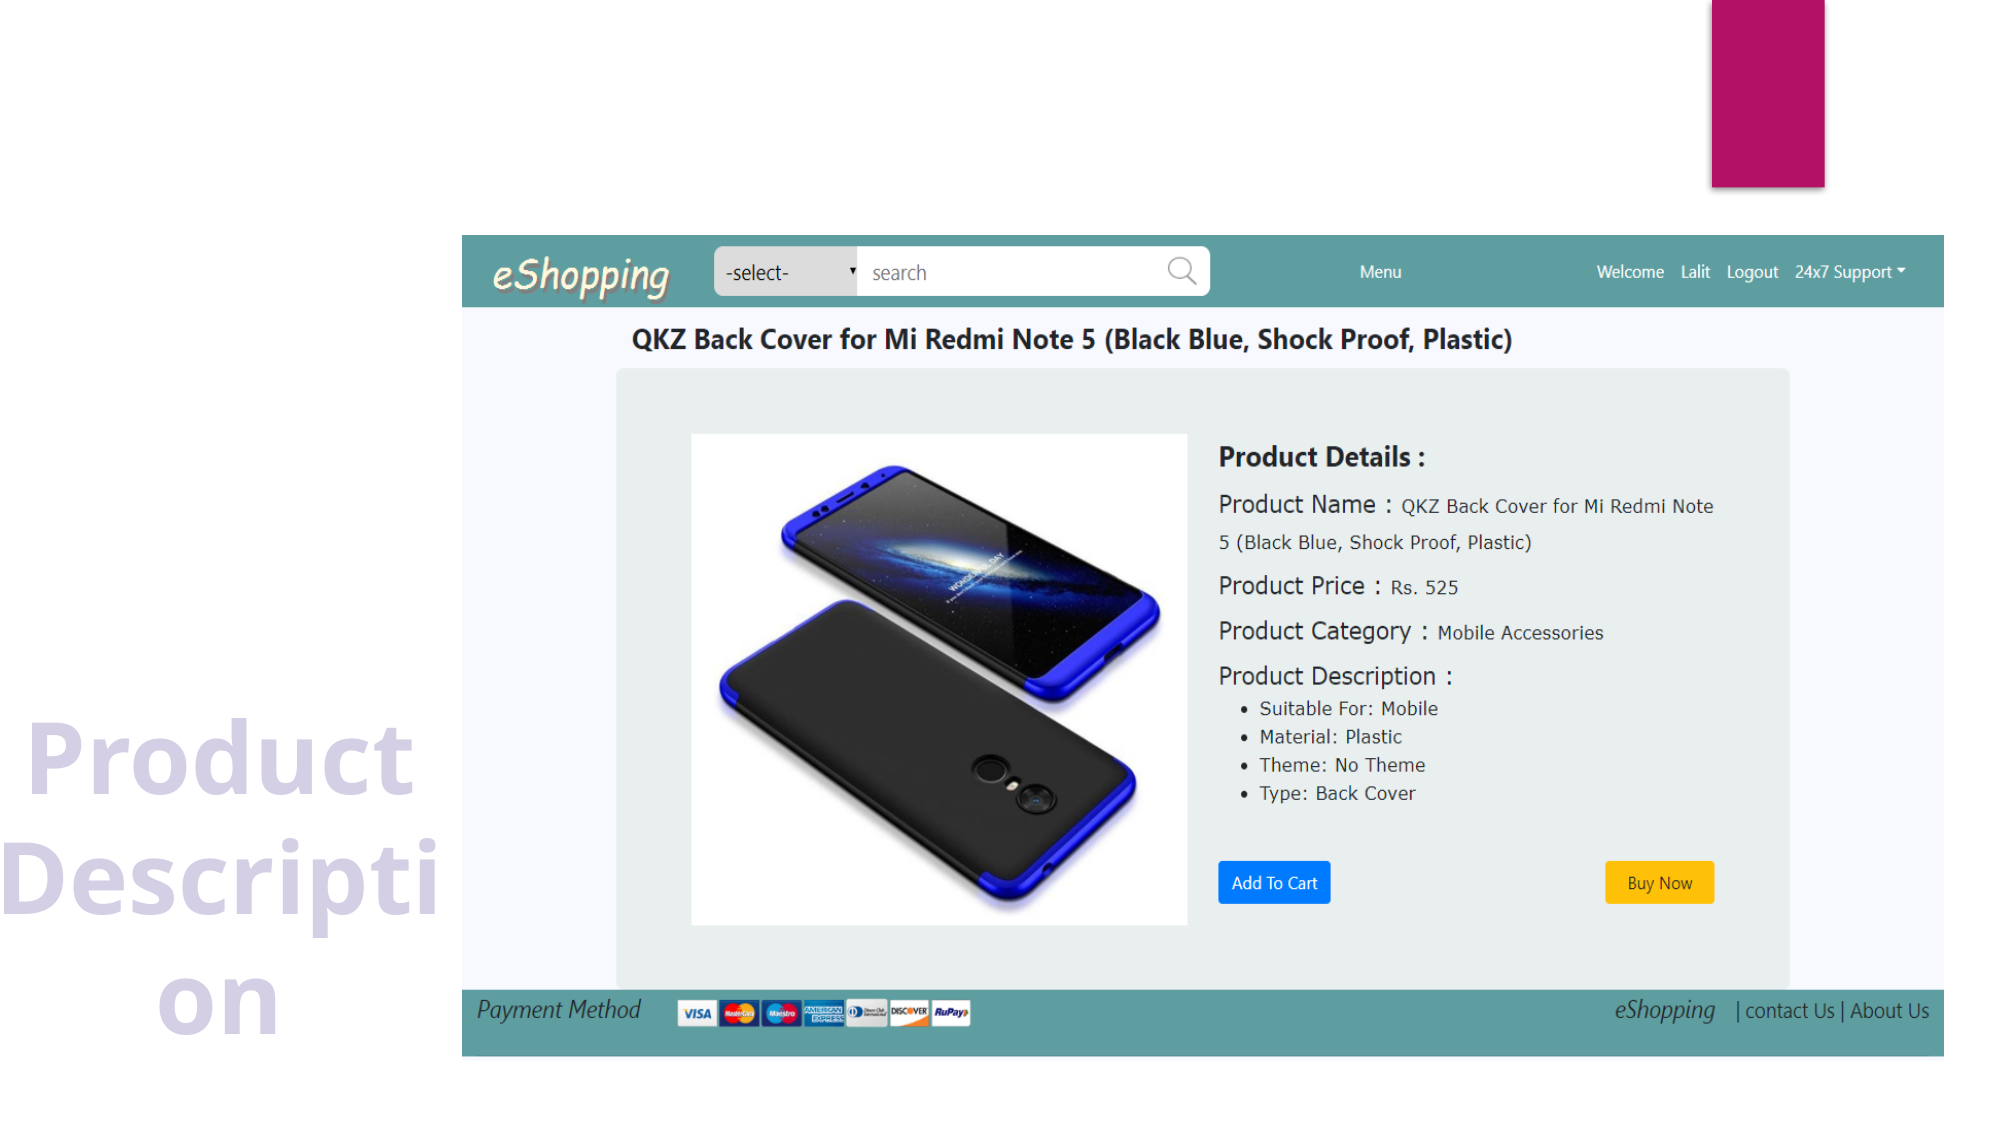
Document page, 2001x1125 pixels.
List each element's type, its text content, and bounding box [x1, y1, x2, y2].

text_box Product Description [0, 686, 457, 1062]
picture [462, 235, 1944, 1061]
